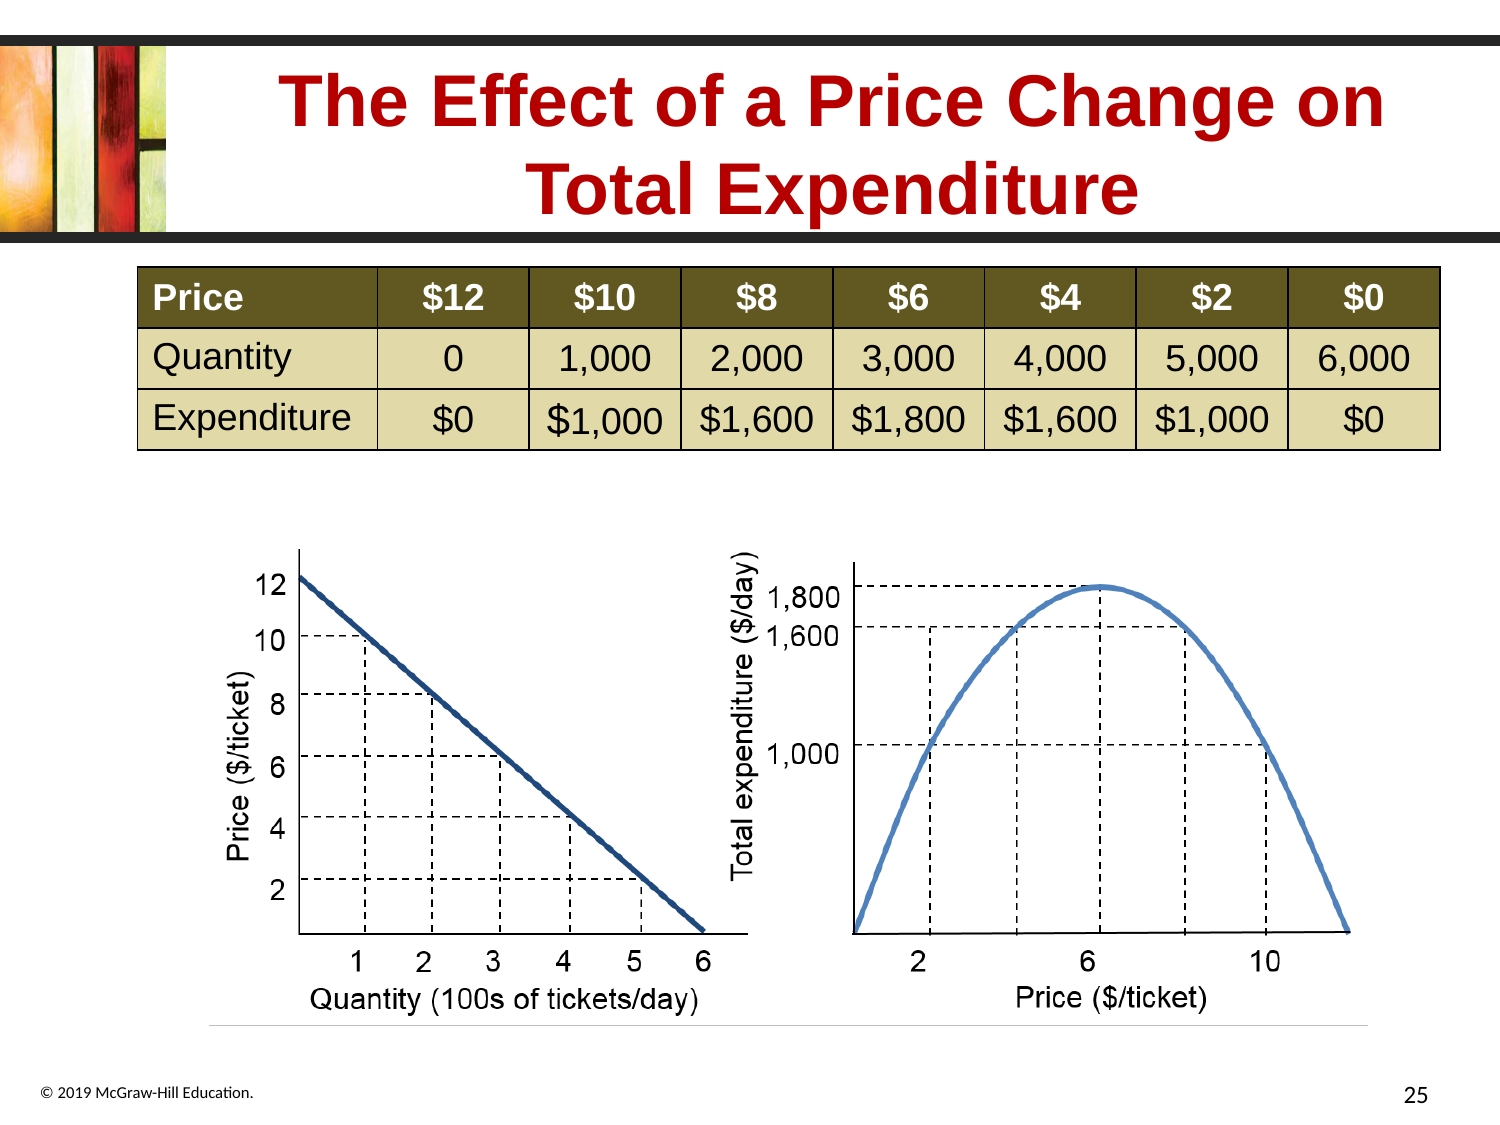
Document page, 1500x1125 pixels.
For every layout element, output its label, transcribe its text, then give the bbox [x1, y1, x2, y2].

table_cell 2,000 [682, 329, 832, 388]
table_cell 1,000 [530, 329, 680, 388]
table_header $12 [378, 268, 528, 327]
table_cell 3,000 [834, 329, 984, 388]
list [209, 501, 1368, 1036]
table_cell $1,000 [1137, 390, 1287, 449]
table_header $2 [1137, 268, 1287, 327]
table_header $10 [530, 268, 680, 327]
table_header $4 [985, 268, 1135, 327]
title The Effect of a Price Change on Total Expenditure [170, 45, 1496, 238]
table_cell Quantity [138, 329, 377, 388]
table_cell $0 [378, 390, 528, 449]
table_header Price [138, 268, 377, 327]
table_cell $1,800 [834, 390, 984, 449]
table_cell $1,600 [985, 390, 1135, 449]
table_header $6 [834, 268, 984, 327]
table_cell 6,000 [1289, 329, 1439, 388]
table_header $8 [682, 268, 832, 327]
table_cell Expenditure [138, 390, 377, 449]
table_header $0 [1289, 268, 1439, 327]
table_cell 4,000 [985, 329, 1135, 388]
table_cell $1,600 [682, 390, 832, 449]
table_cell 0 [378, 329, 528, 388]
picture [0, 46, 166, 232]
table_cell $0 [1289, 390, 1439, 449]
table_cell $1,000 [530, 390, 680, 449]
table_cell 5,000 [1137, 329, 1287, 388]
